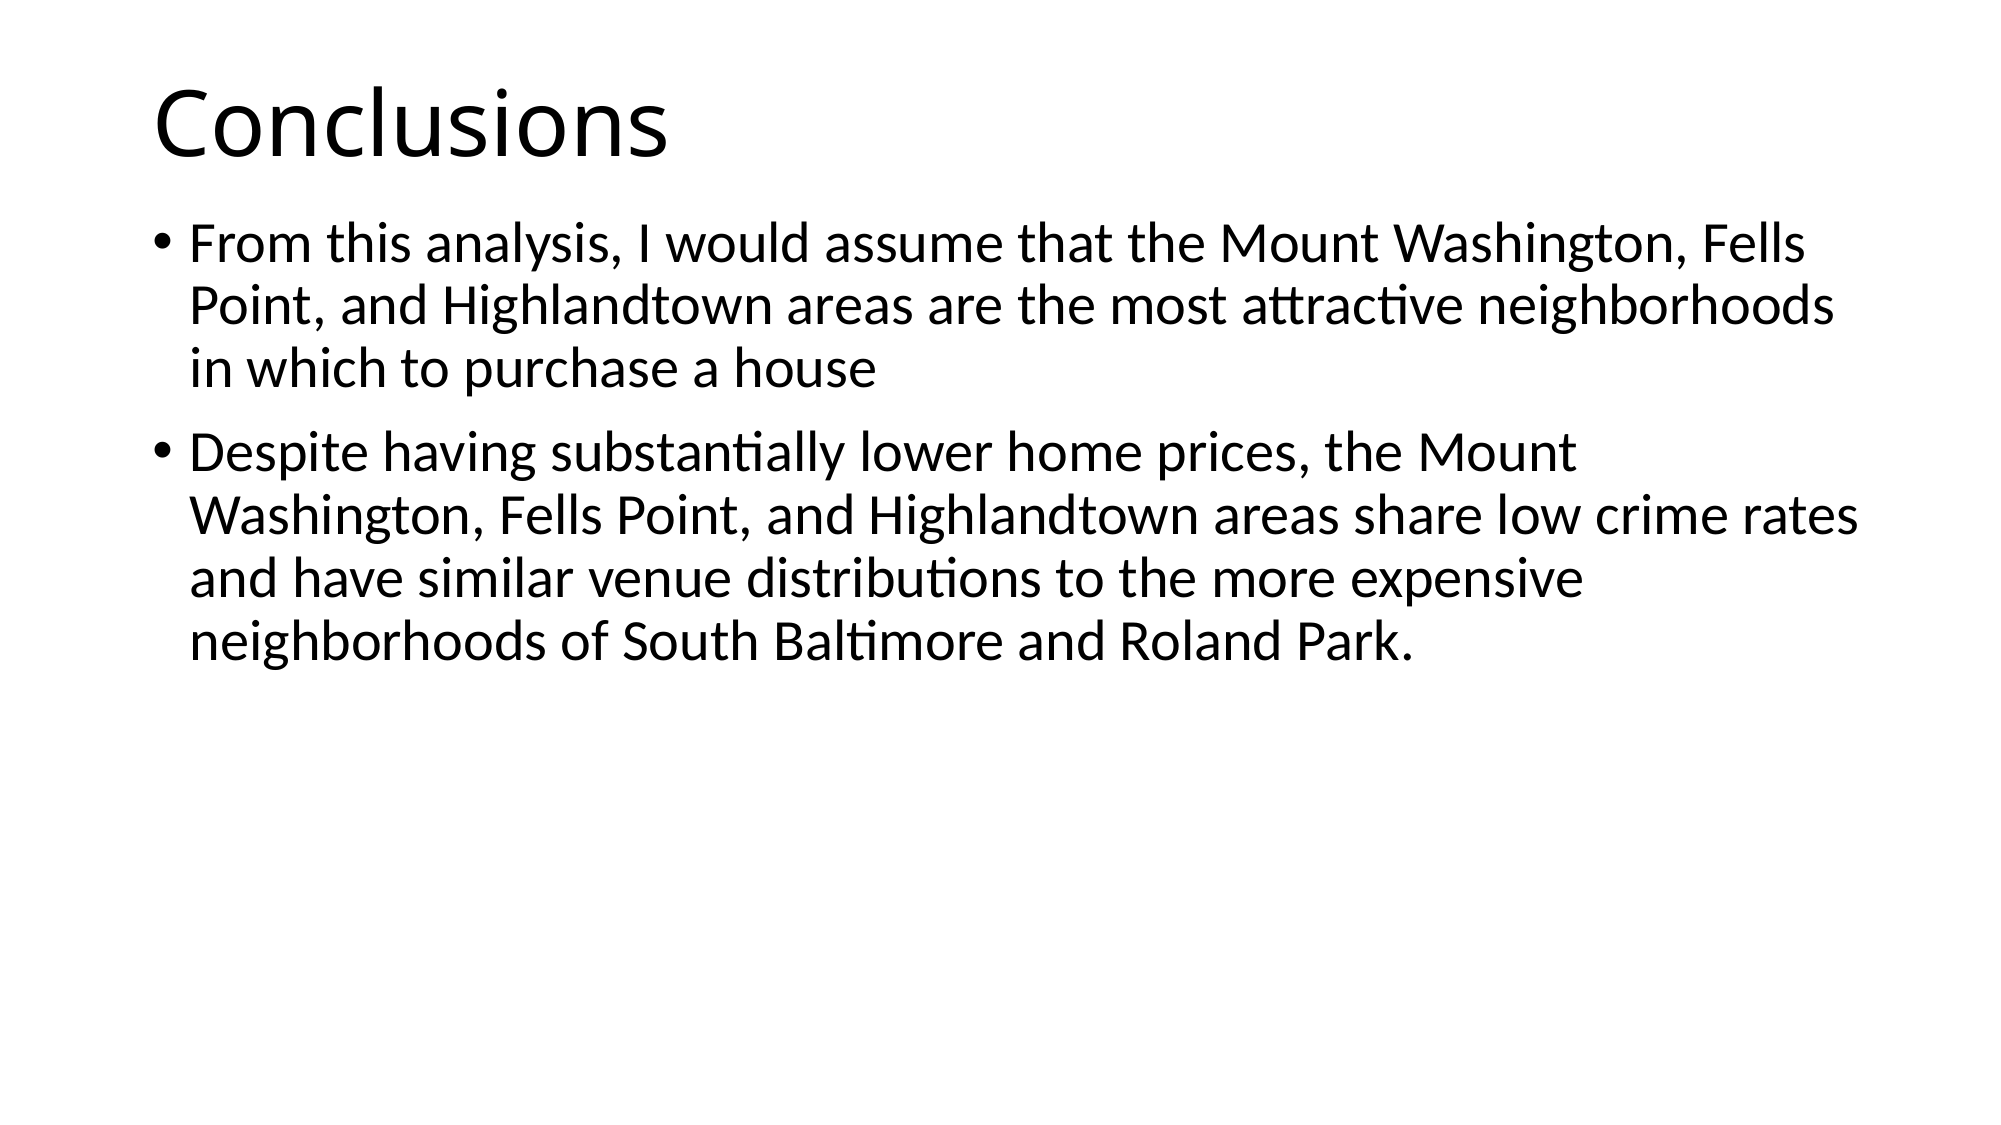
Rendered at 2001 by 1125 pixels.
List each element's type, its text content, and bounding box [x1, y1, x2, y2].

title Conclusions [137, 65, 1863, 188]
list From this analysis, I would assume that the Mount Washington, Fells Point, and Highlandtown areas are the most attractive neighborhoods in which to purchase a house Despite having substantially lower home prices, the Mount Washington, Fells Point, and Highlandtown areas share low crime rates and have similar venue distributions to the more expensive neighborhoods of South Baltimore and Roland Park. [137, 204, 1893, 809]
